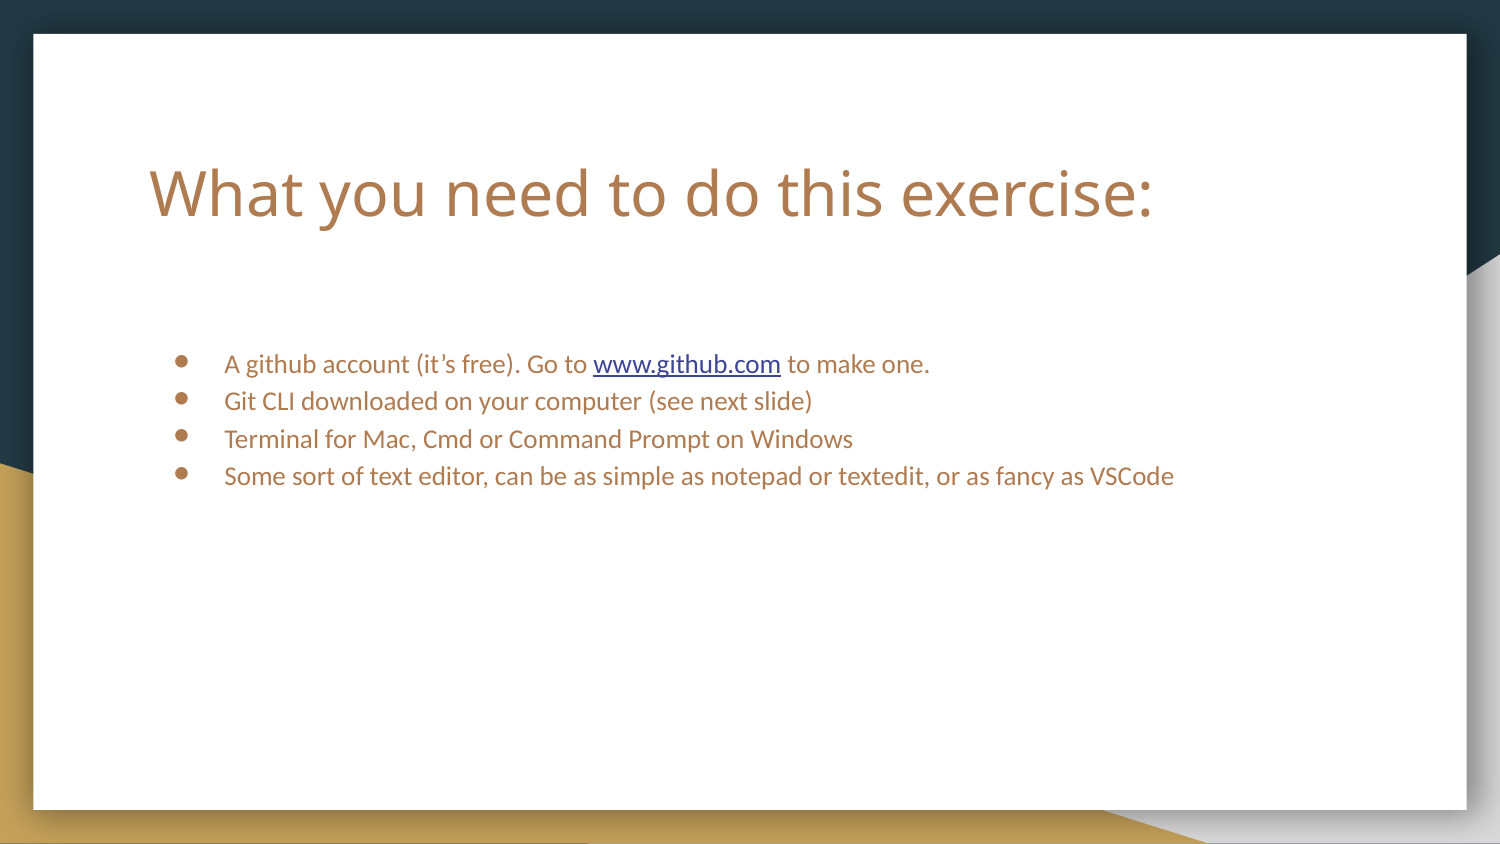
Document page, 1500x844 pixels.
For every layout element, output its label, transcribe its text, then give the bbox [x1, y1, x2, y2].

list A github account (it’s free). Go to www.github.com to make one. Git CLI downloaded on your computer (see next slide) Terminal for Mac, Cmd or Command Prompt on Windows Some sort of text editor, can be as simple as notepad or textedit, or as fancy as VSCode [134, 326, 1366, 729]
title What you need to do this exercise: [134, 138, 1366, 296]
